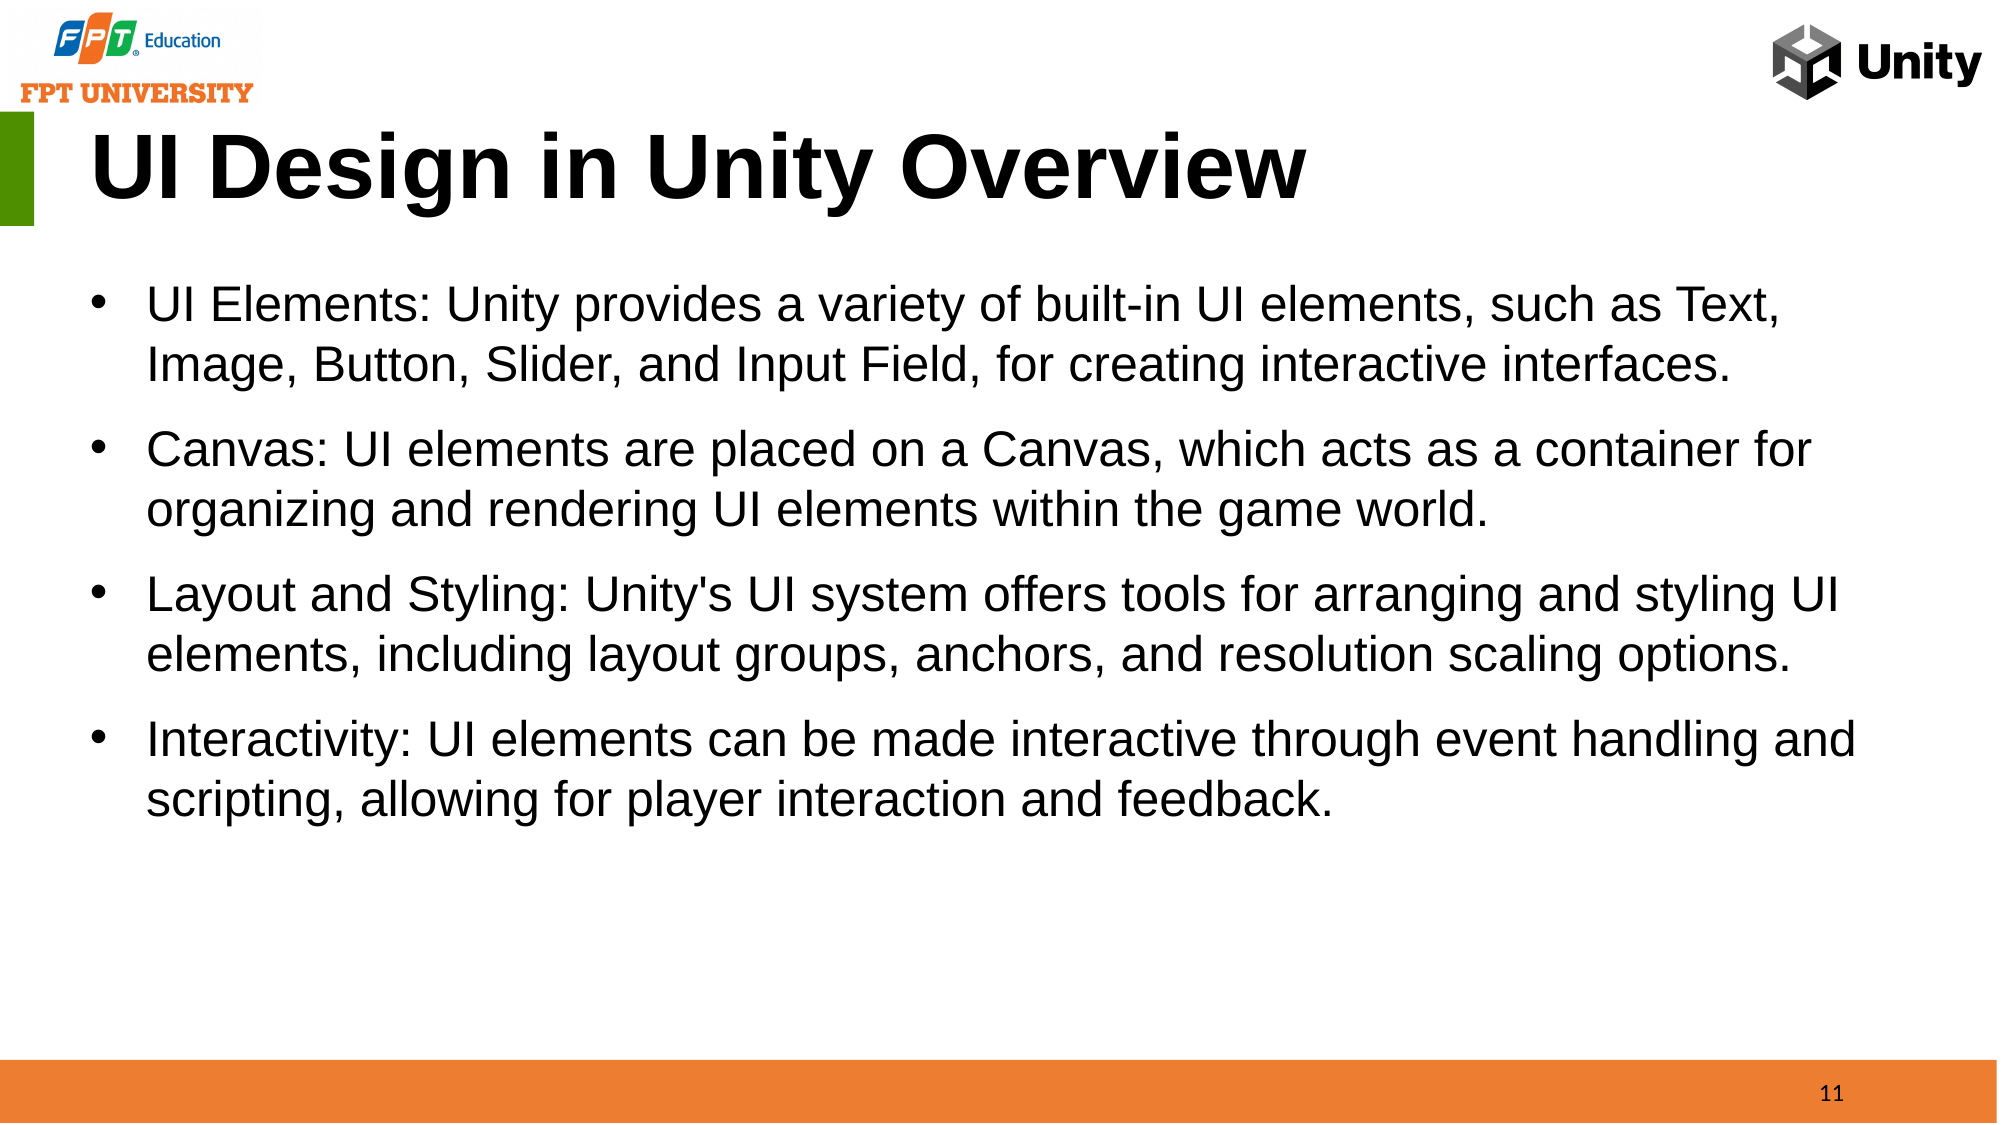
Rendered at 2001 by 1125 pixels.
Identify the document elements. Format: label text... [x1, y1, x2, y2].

text_box [31, 238, 1807, 965]
picture [1765, 0, 1991, 125]
text_box UI Elements: Unity provides a variety of built-in UI elements, such as Text, Image, Button, Slider, and Input Field, for creating interactive interfaces. Canvas: UI elements are placed on a Canvas, which acts as a container for organizing and rendering UI elements within the game world. Layout and Styling: Unity's UI system offers tools for arranging and styling UI elements, including layout groups, anchors, and resolution scaling options. Interactivity: UI elements can be made interactive through event handling and scripting, allowing for player interaction and feedback. [74, 263, 1938, 1052]
slide_number 11 [1412, 1063, 1860, 1121]
picture [4, 4, 262, 108]
text_box UI Design in Unity Overview [37, 111, 1974, 226]
